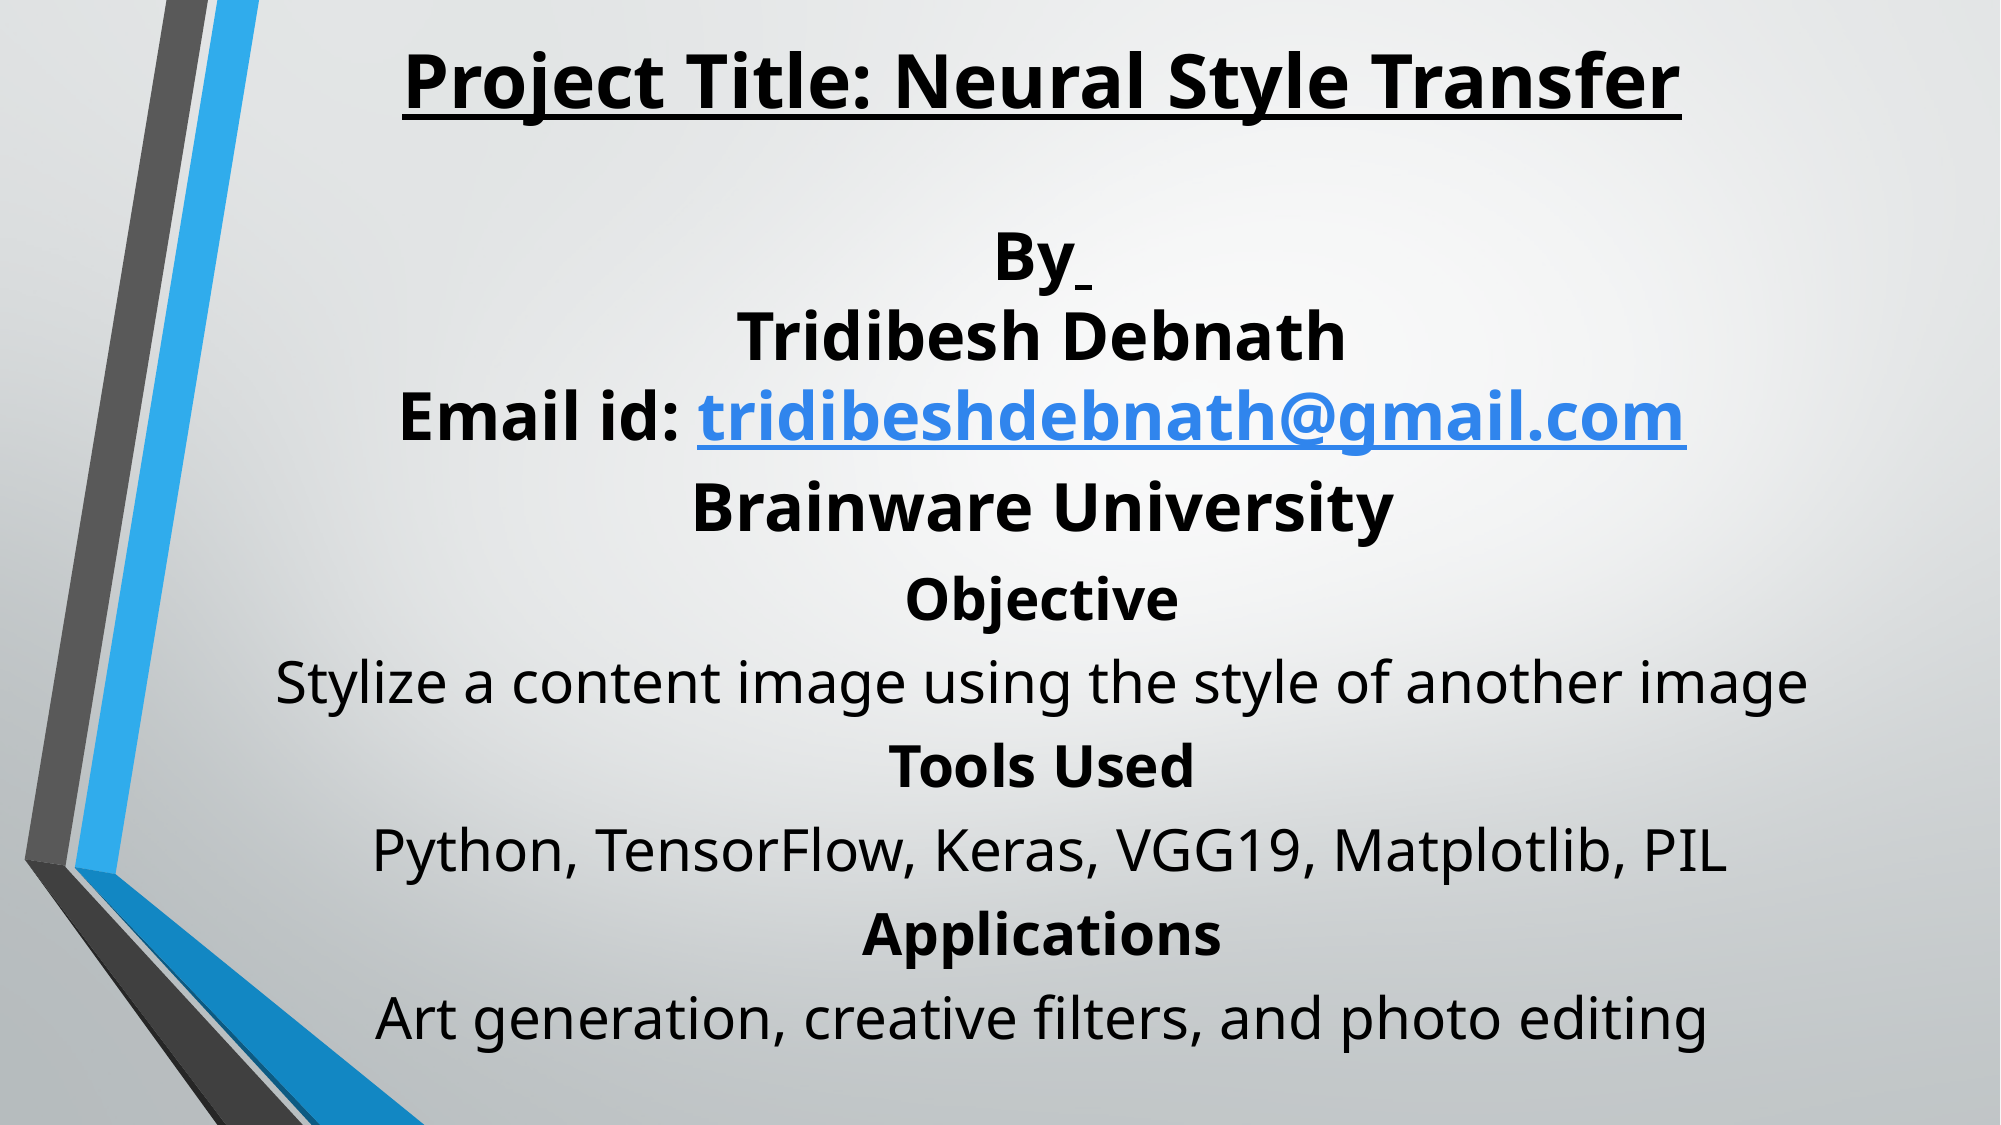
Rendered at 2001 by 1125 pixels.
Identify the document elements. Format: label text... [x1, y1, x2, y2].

text_box Project Title: Neural Style Transfer By Tridibesh Debnath Email id: tridibeshdebnath@gmail.com Brainware University [329, 26, 1756, 552]
text_box Objective Stylize a content image using the style of another image Tools Used Python, TensorFlow, Keras, VGG19, Matplotlib, PIL Applications Art generation, creative filters, and photo editing [189, 562, 1896, 1075]
